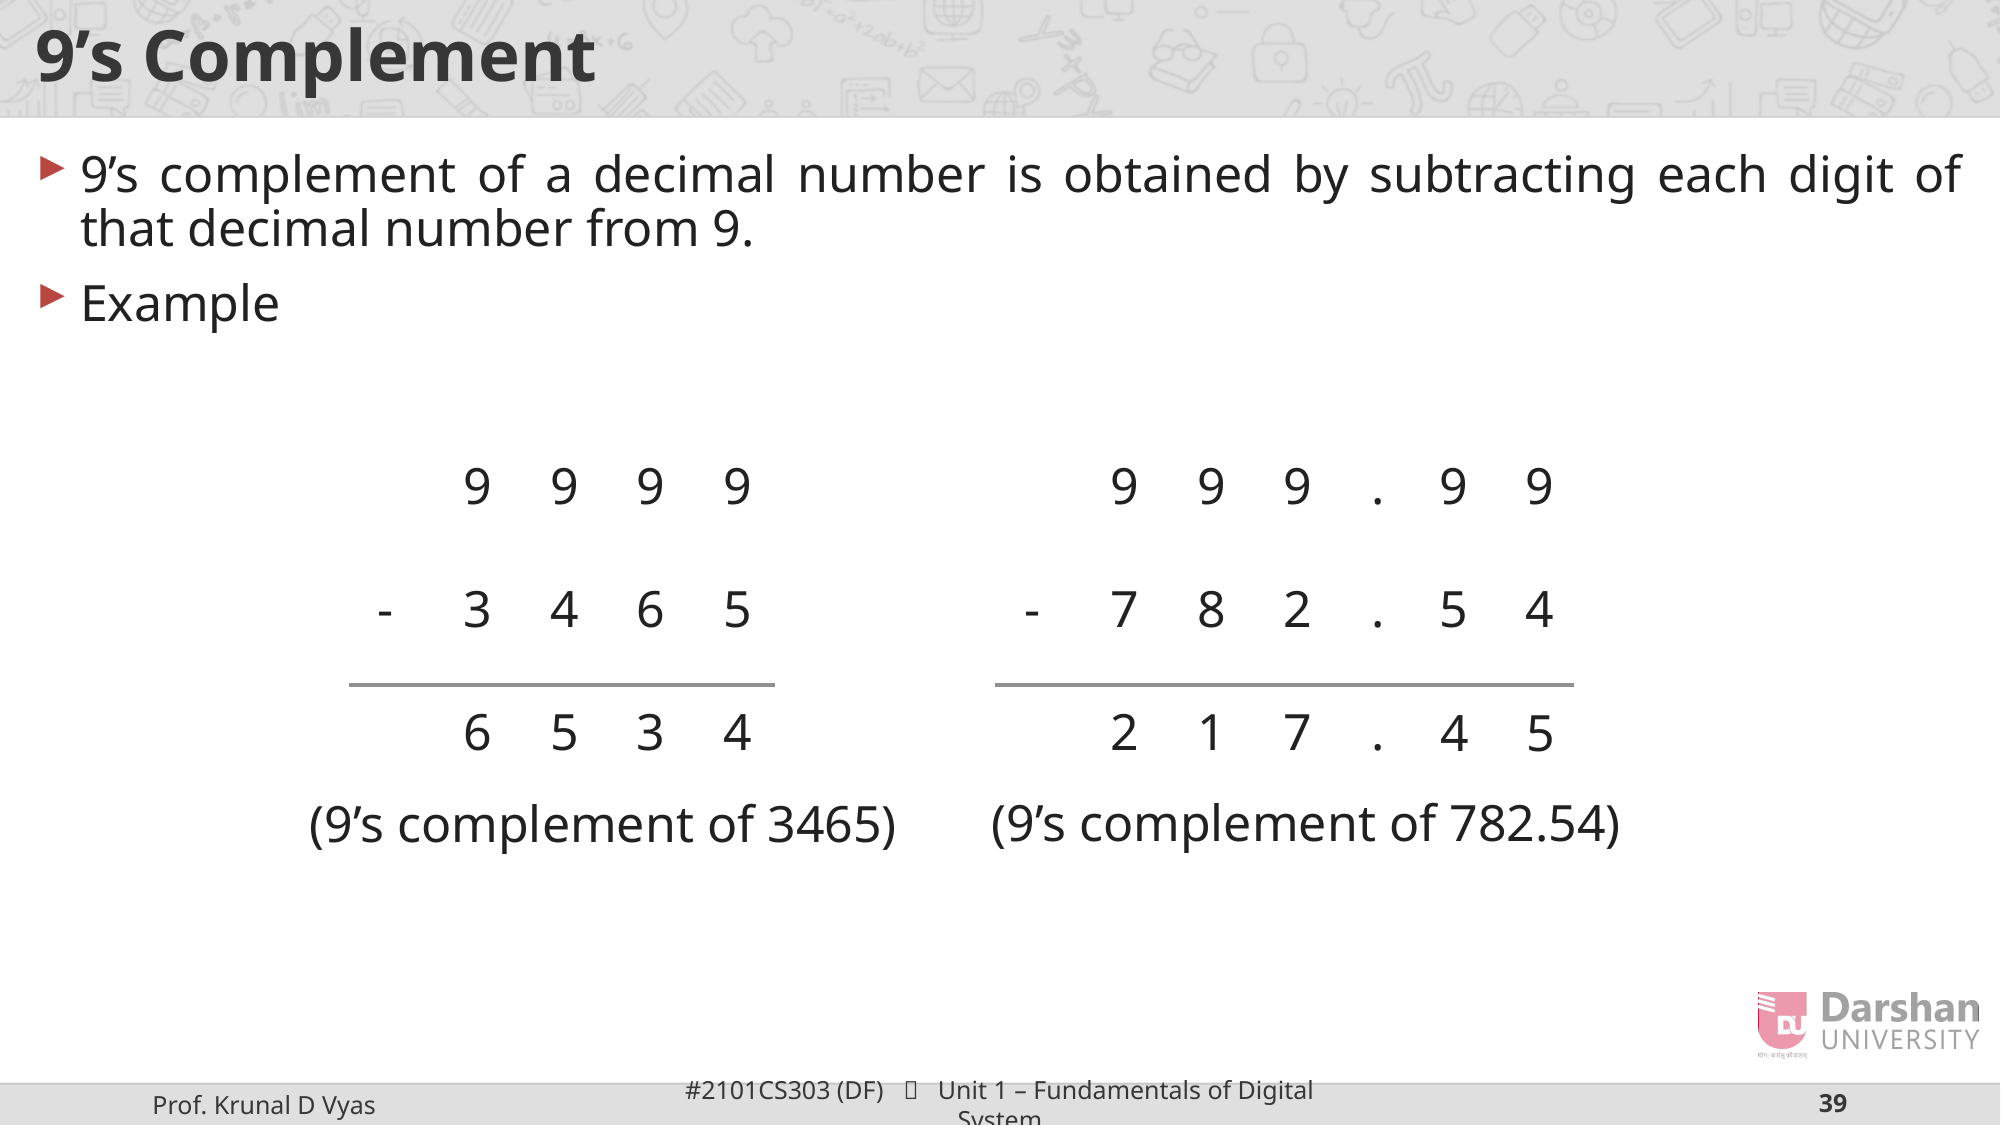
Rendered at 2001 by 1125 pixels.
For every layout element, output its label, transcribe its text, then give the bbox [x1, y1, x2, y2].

text_box 7 [1268, 693, 1327, 769]
text_box 4 [1425, 694, 1484, 770]
text_box 9 [1510, 447, 1569, 523]
text_box 9 [1182, 447, 1241, 523]
text_box 4 [708, 693, 767, 769]
text_box 1 [1182, 693, 1241, 769]
text_box 3 [449, 570, 508, 646]
text_box 6 [449, 693, 508, 769]
text_box (9’s complement of 782.54) [976, 784, 1636, 859]
text_box 3 [621, 693, 680, 769]
text_box . [1356, 693, 1401, 769]
text_box 2 [1268, 570, 1327, 646]
text_box 5 [708, 570, 767, 646]
text_box 4 [535, 570, 594, 646]
text_box (9’s complement of 3465) [294, 785, 912, 860]
list 9’s complement of a decimal number is obtained by subtracting each digit of that decimal number from 9. Example [21, 141, 1979, 351]
text_box 6 [621, 570, 680, 646]
text_box 9 [535, 447, 594, 523]
text_box - [362, 570, 409, 646]
text_box . [1356, 447, 1401, 523]
text_box 8 [1182, 570, 1241, 646]
text_box 9 [449, 447, 508, 523]
text_box 2 [1096, 693, 1155, 769]
text_box . [1356, 570, 1401, 646]
text_box 4 [1510, 570, 1569, 646]
title 9’s Complement [0, 0, 2000, 117]
text_box 5 [535, 693, 594, 769]
text_box 9 [1096, 447, 1155, 523]
text_box - [1009, 570, 1056, 646]
text_box 7 [1096, 570, 1155, 646]
text_box + [1758, 992, 1979, 1059]
text_box 5 [1511, 694, 1570, 770]
text_box 9 [1424, 447, 1483, 523]
text_box 9 [1268, 447, 1327, 523]
text_box 9 [621, 447, 680, 523]
text_box 5 [1424, 570, 1483, 646]
text_box 9 [708, 447, 767, 523]
